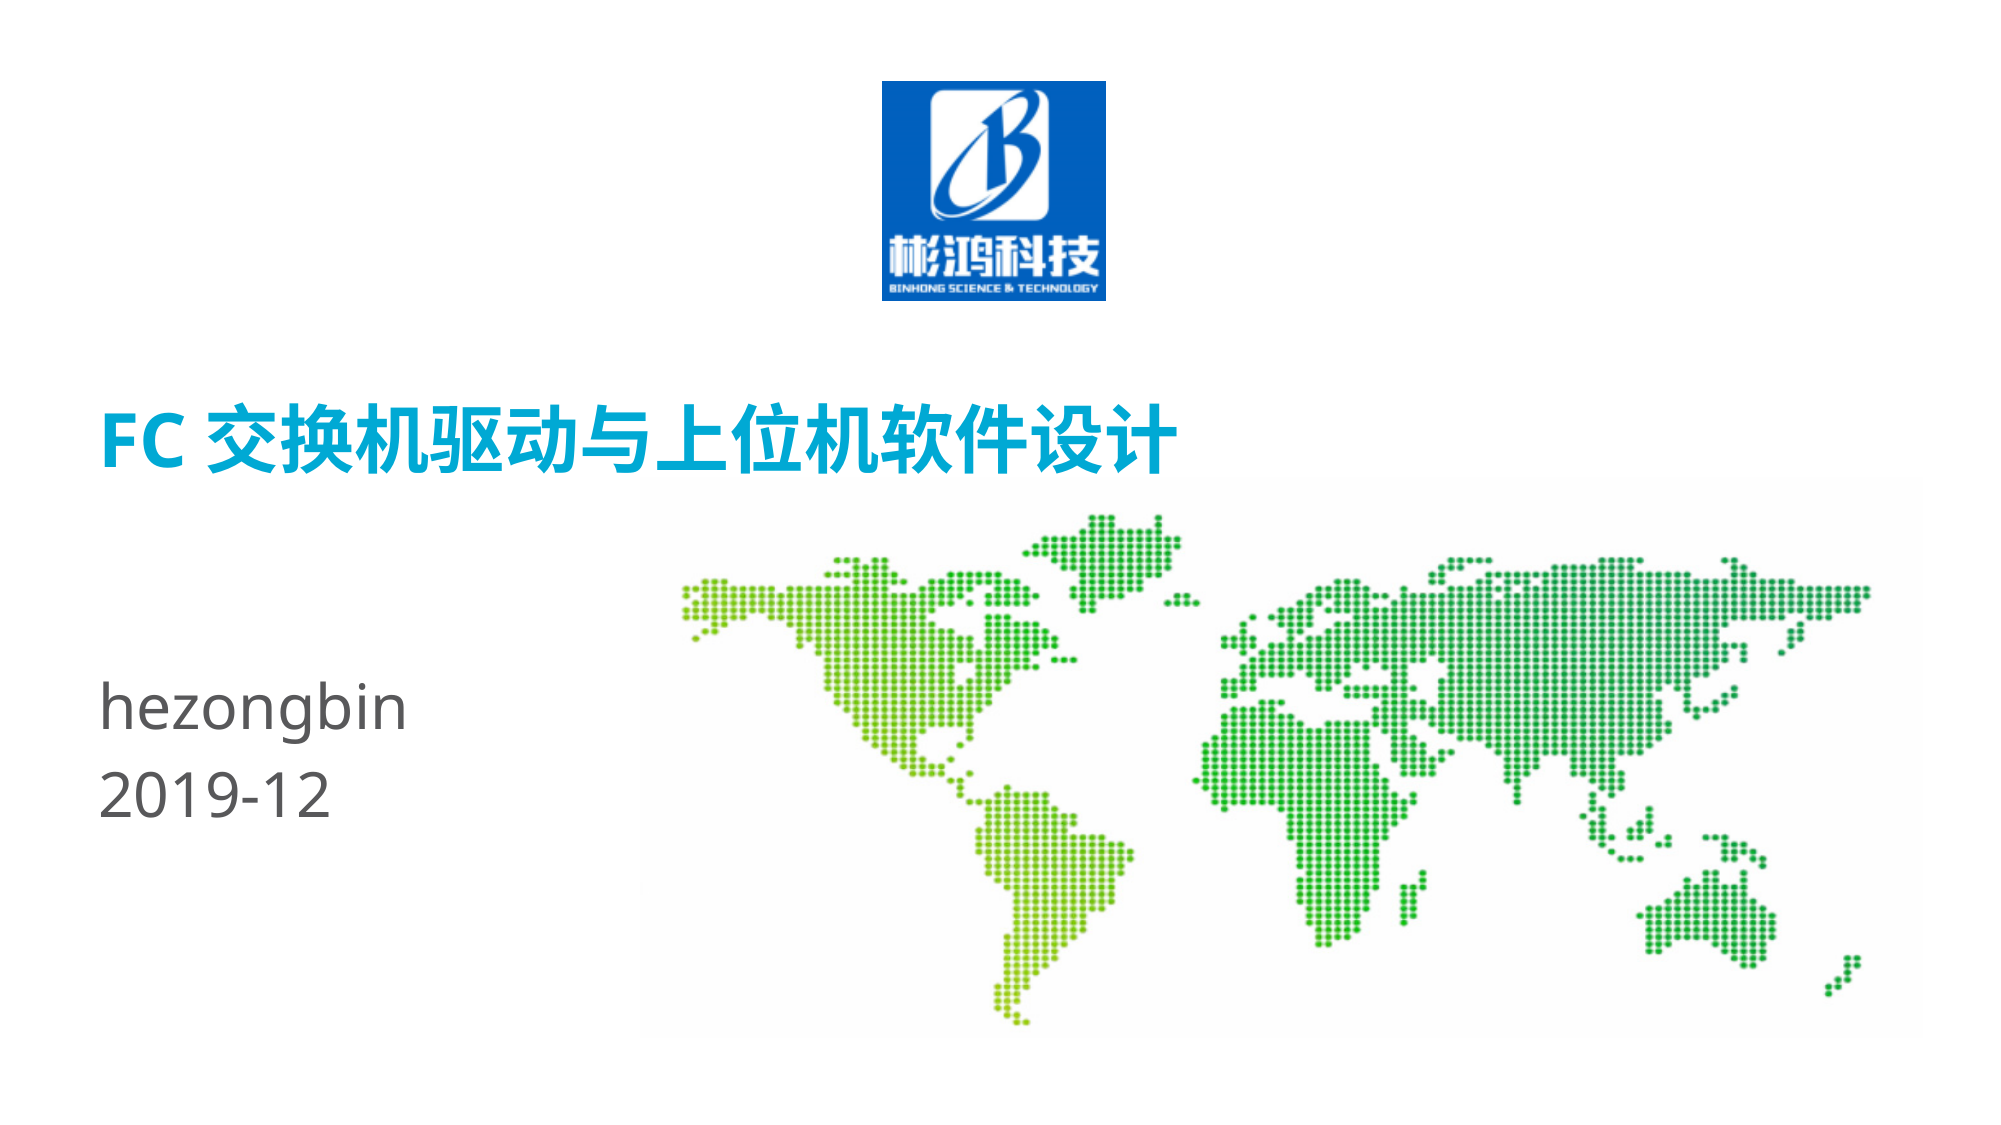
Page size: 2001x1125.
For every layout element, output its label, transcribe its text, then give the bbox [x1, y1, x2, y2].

subtitle hezongbin 2019-12 [85, 666, 635, 1003]
picture [882, 81, 1106, 301]
picture [640, 477, 1924, 1039]
title FC交换机驱动与上位机软件设计 [85, 392, 1914, 484]
